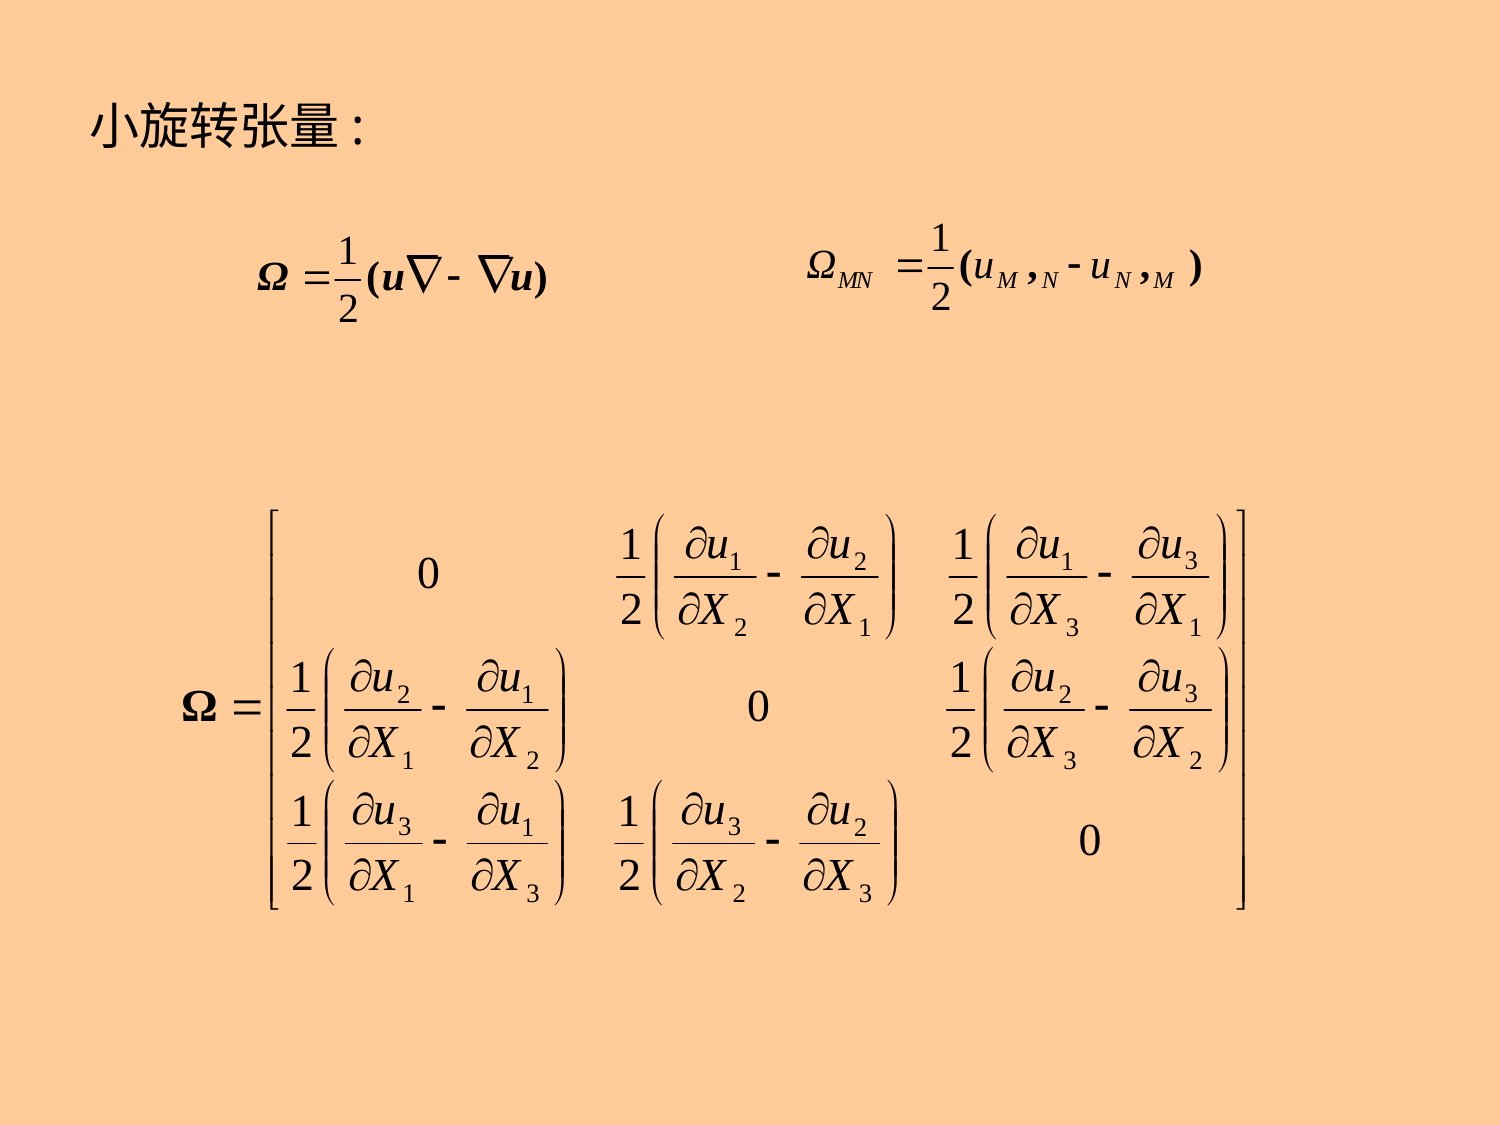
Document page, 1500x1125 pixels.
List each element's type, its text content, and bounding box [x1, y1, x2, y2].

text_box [799, 212, 1211, 320]
text_box 小旋转张量: [74, 87, 513, 163]
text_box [249, 224, 553, 332]
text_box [174, 499, 1263, 921]
